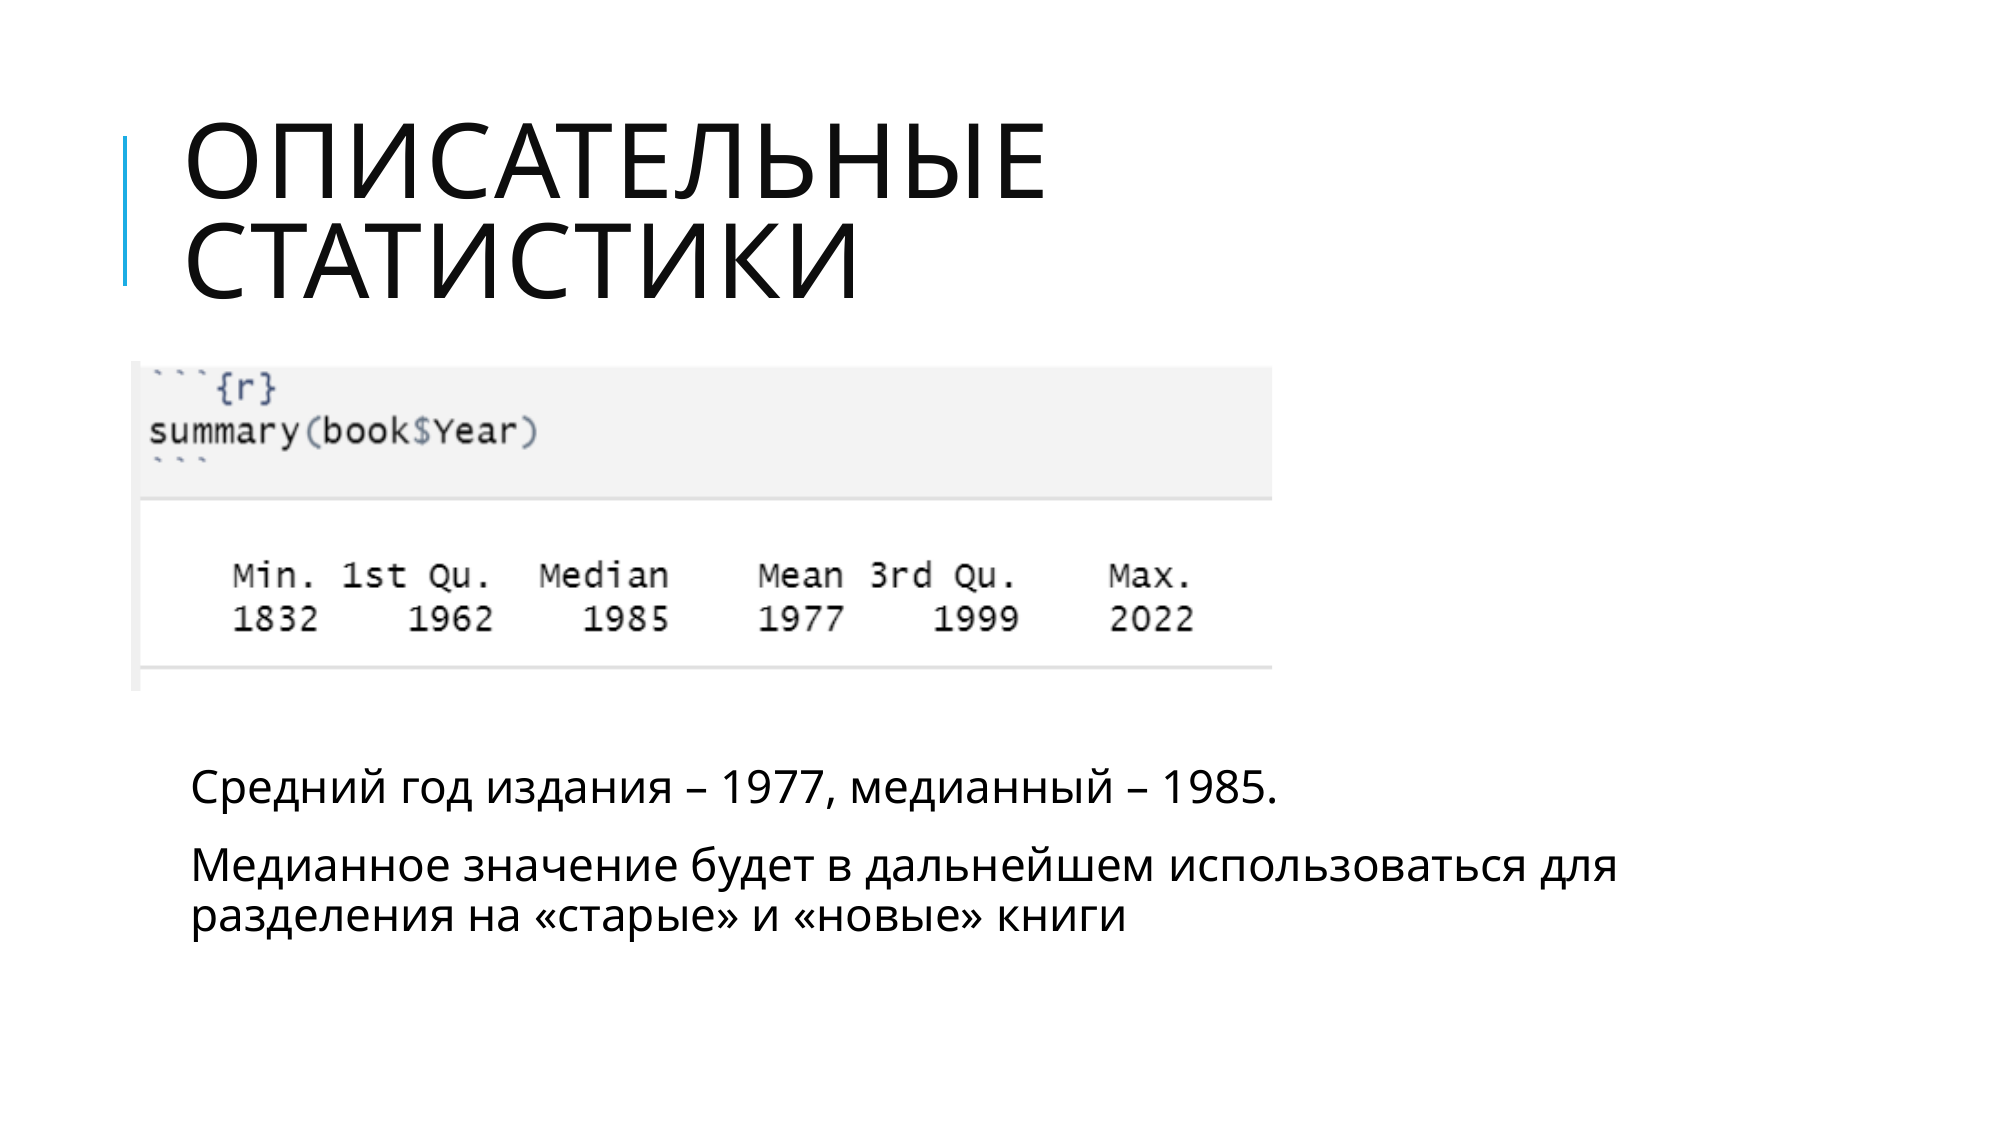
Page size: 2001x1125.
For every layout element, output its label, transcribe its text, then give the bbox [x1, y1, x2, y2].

title Описательные статистики [168, 96, 1763, 342]
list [130, 360, 1273, 691]
text_box Средний год издания – 1977, медианный – 1985. Медианное значение будет в дальнейшем использоваться для разделения на «старые» и «новые» книги [168, 756, 1862, 1026]
